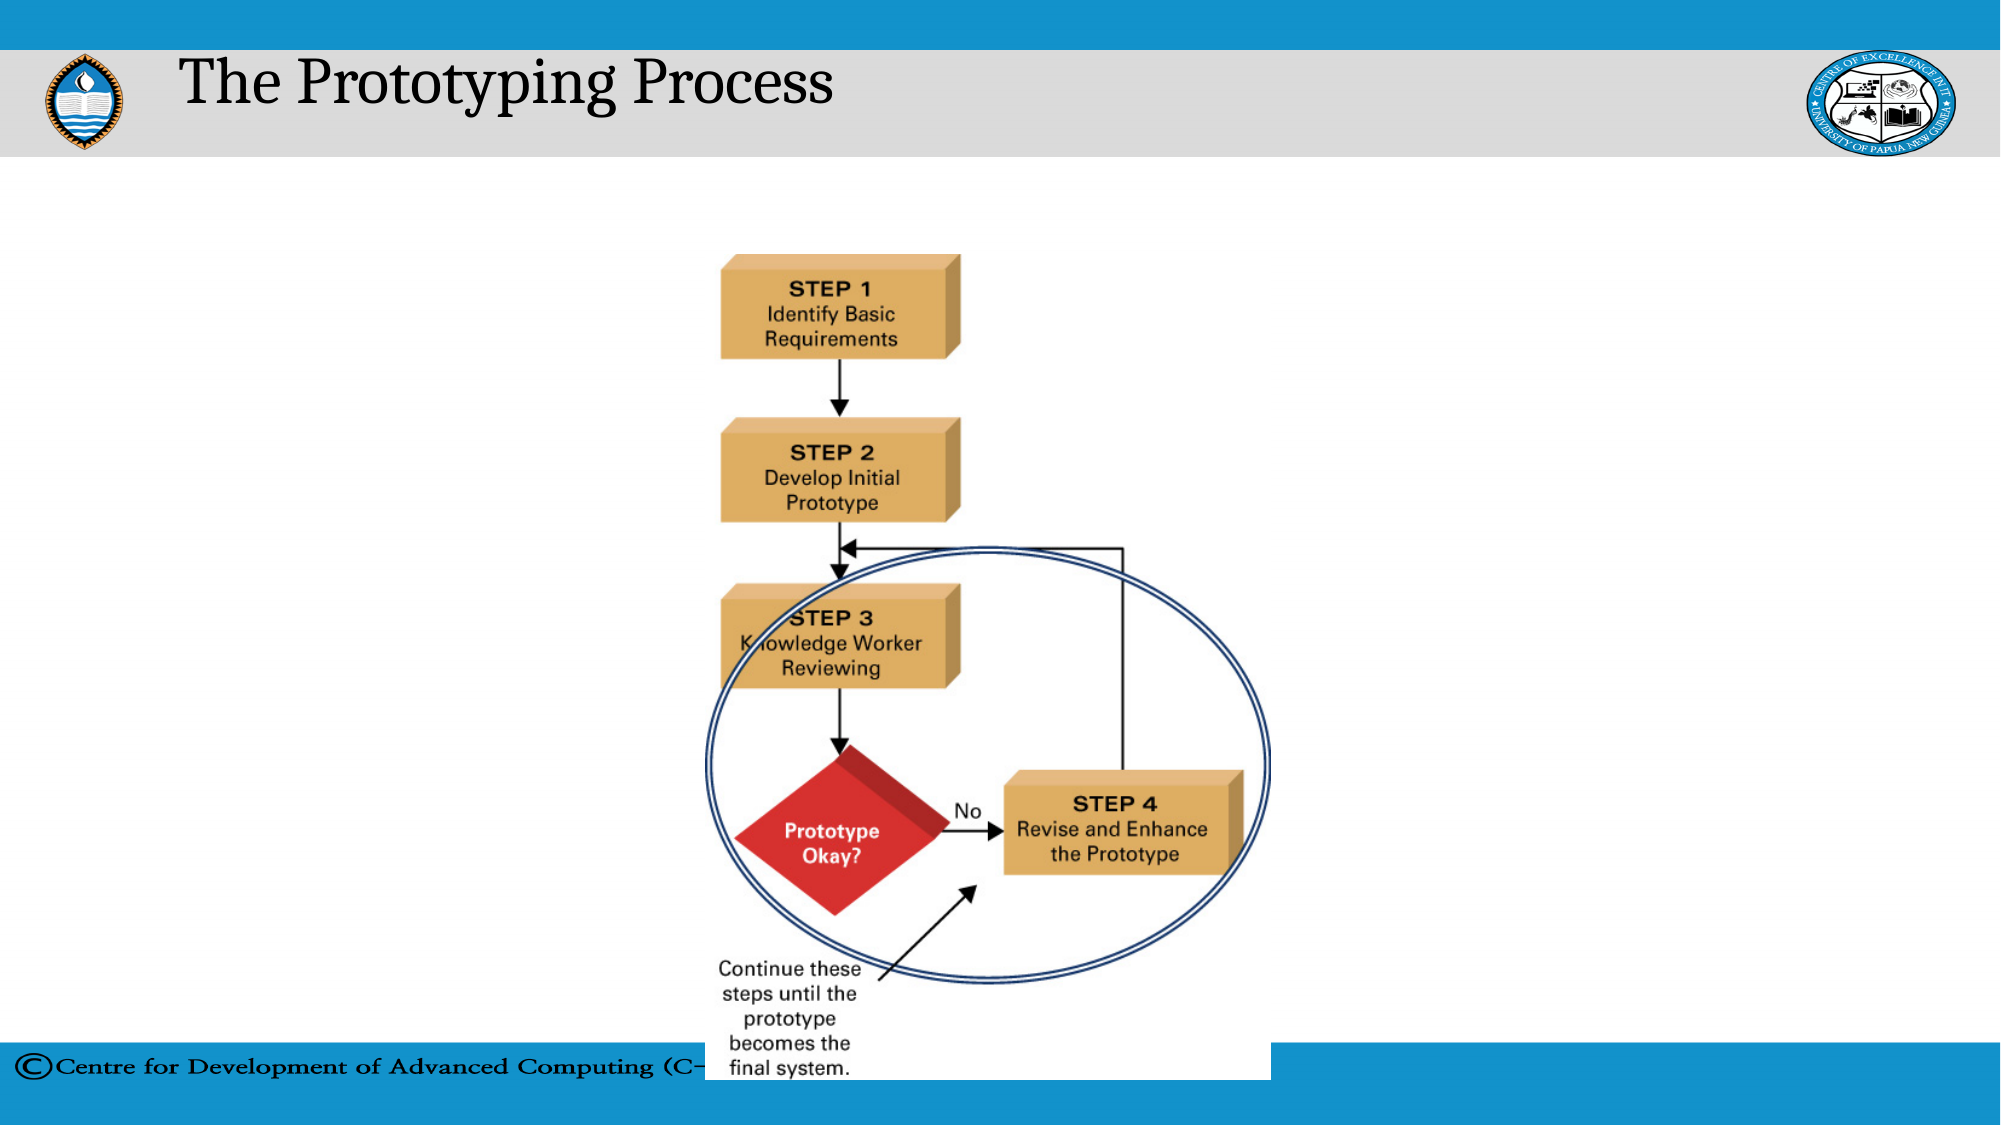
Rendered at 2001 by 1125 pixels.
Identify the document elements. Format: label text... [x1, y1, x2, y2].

picture [0, 0, 2001, 1125]
title The Prototyping Process [163, 34, 1721, 130]
